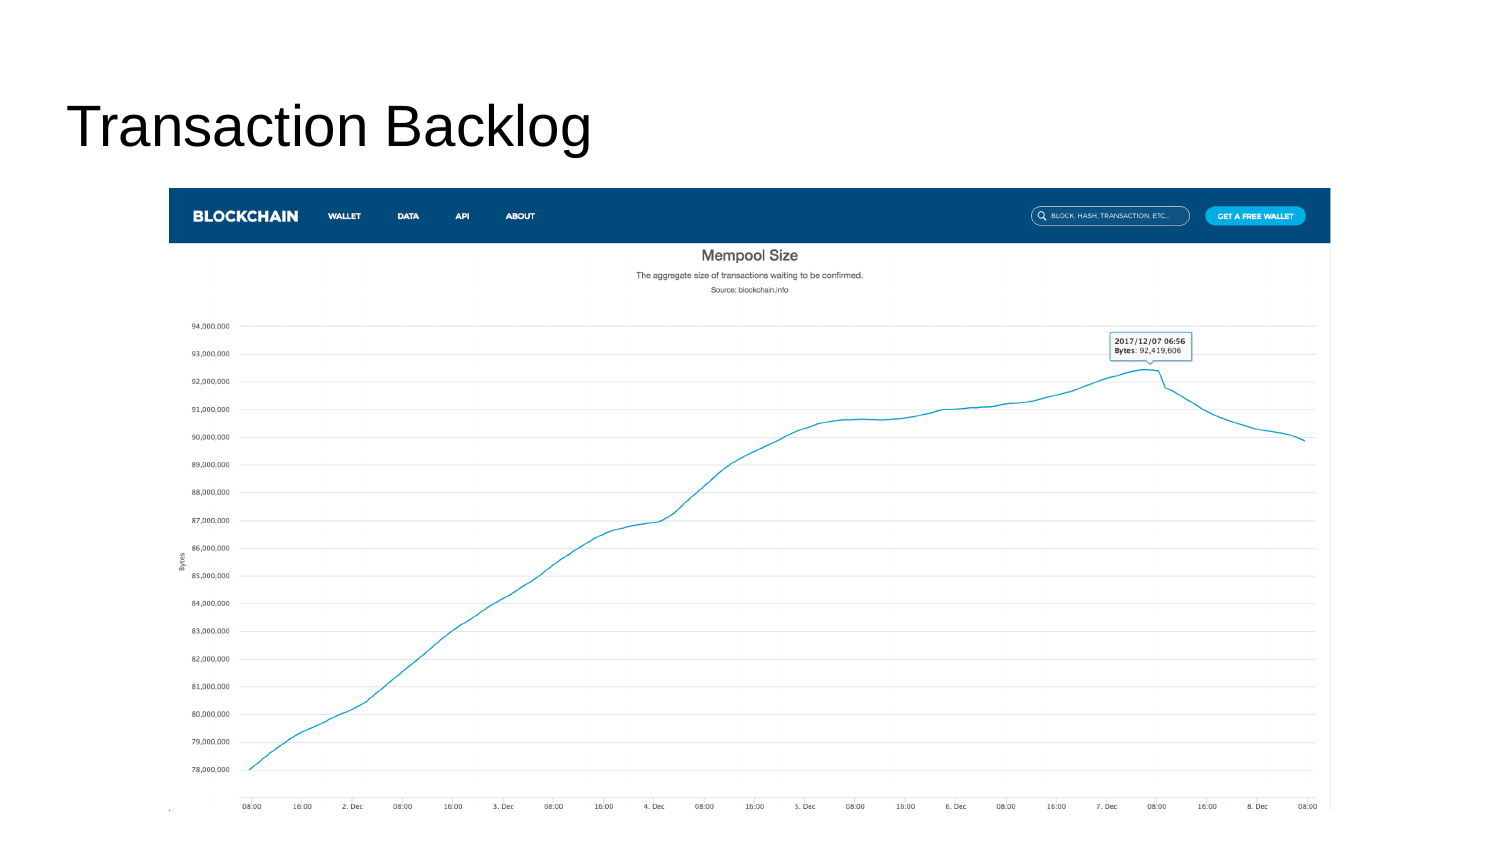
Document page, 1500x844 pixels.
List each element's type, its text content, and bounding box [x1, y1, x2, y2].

picture [169, 188, 1331, 811]
title Transaction Backlog [51, 72, 1449, 167]
